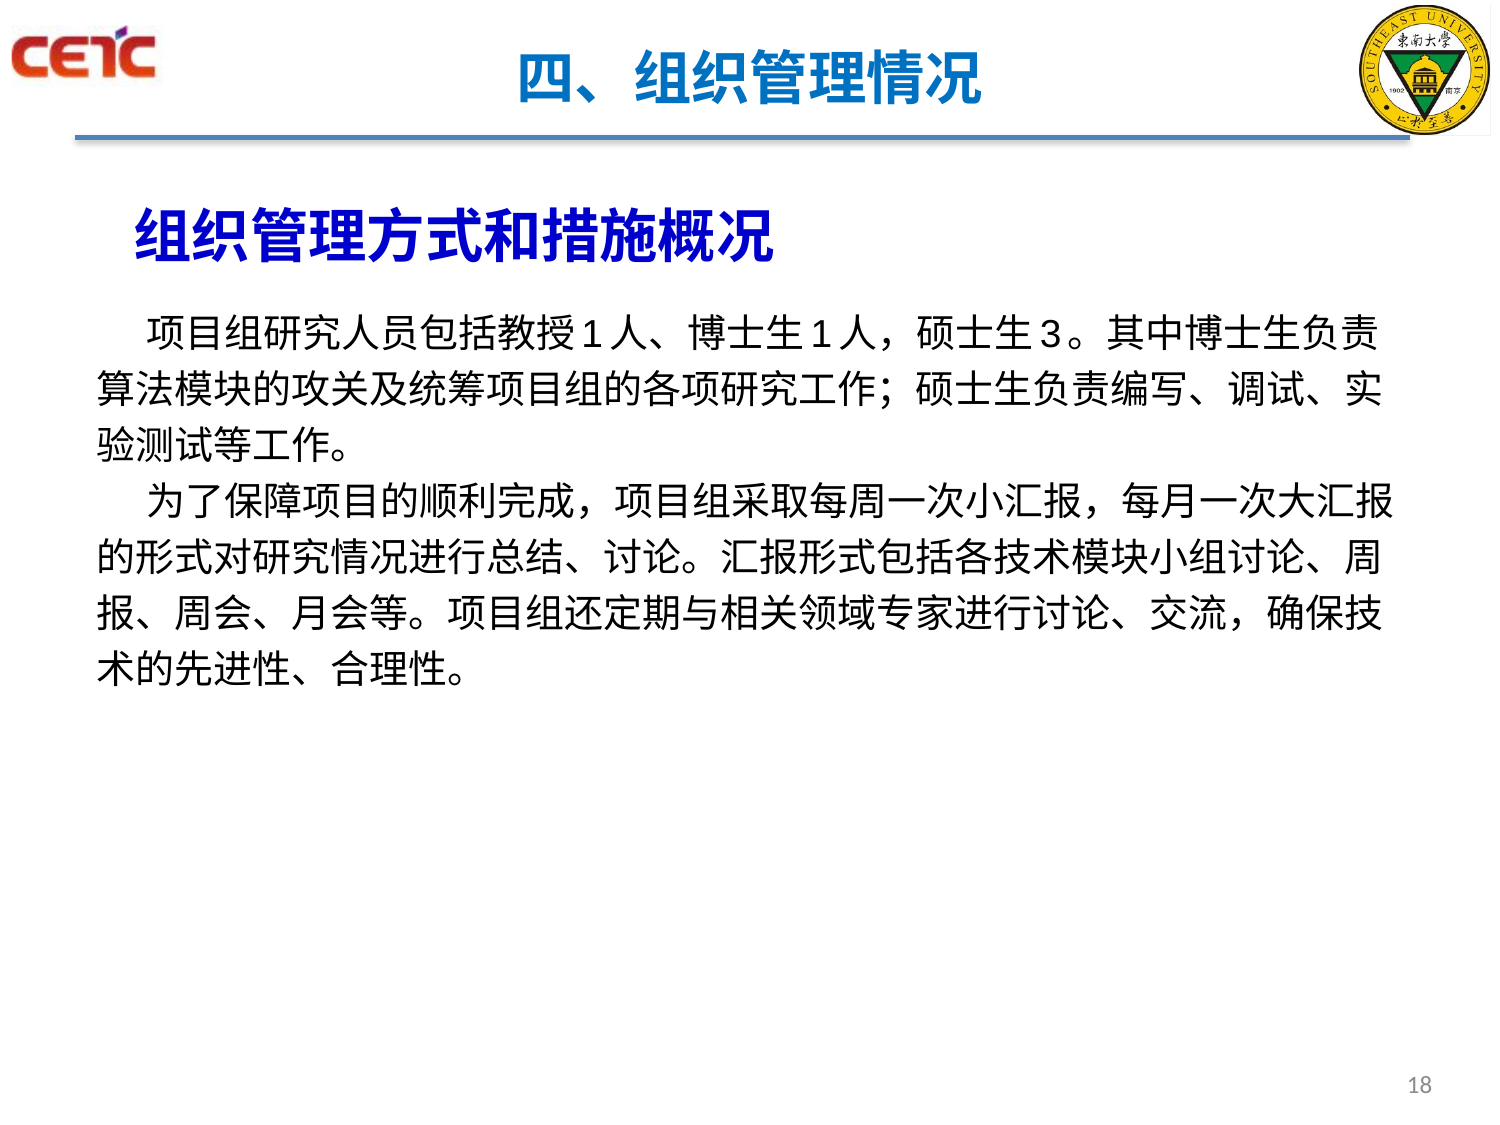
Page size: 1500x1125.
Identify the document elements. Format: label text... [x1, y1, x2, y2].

text_box 组织管理方式和措施概况 [118, 191, 825, 277]
slide_number 18 [1097, 1065, 1448, 1103]
picture [1359, 5, 1491, 136]
text_box 项目组研究人员包括教授1人、博士生1人，硕士生3。其中博士生负责算法模块的攻关及统筹项目组的各项研究工作；硕士生负责编写、调试、实验测试等工作。 为了保障项目的顺利完成，项目组采取每周一次小汇报，每月一次大汇报的形式对研究情况进行总结、讨论。汇报形式包括各技术模块小组讨论、周报、周会、月会等。项目组还定期与相关领域专家进行讨论、交流，确保技术的先进性、合理性。 [81, 291, 1425, 700]
title 四、组织管理情况 [75, 29, 1425, 122]
picture [9, 18, 166, 92]
